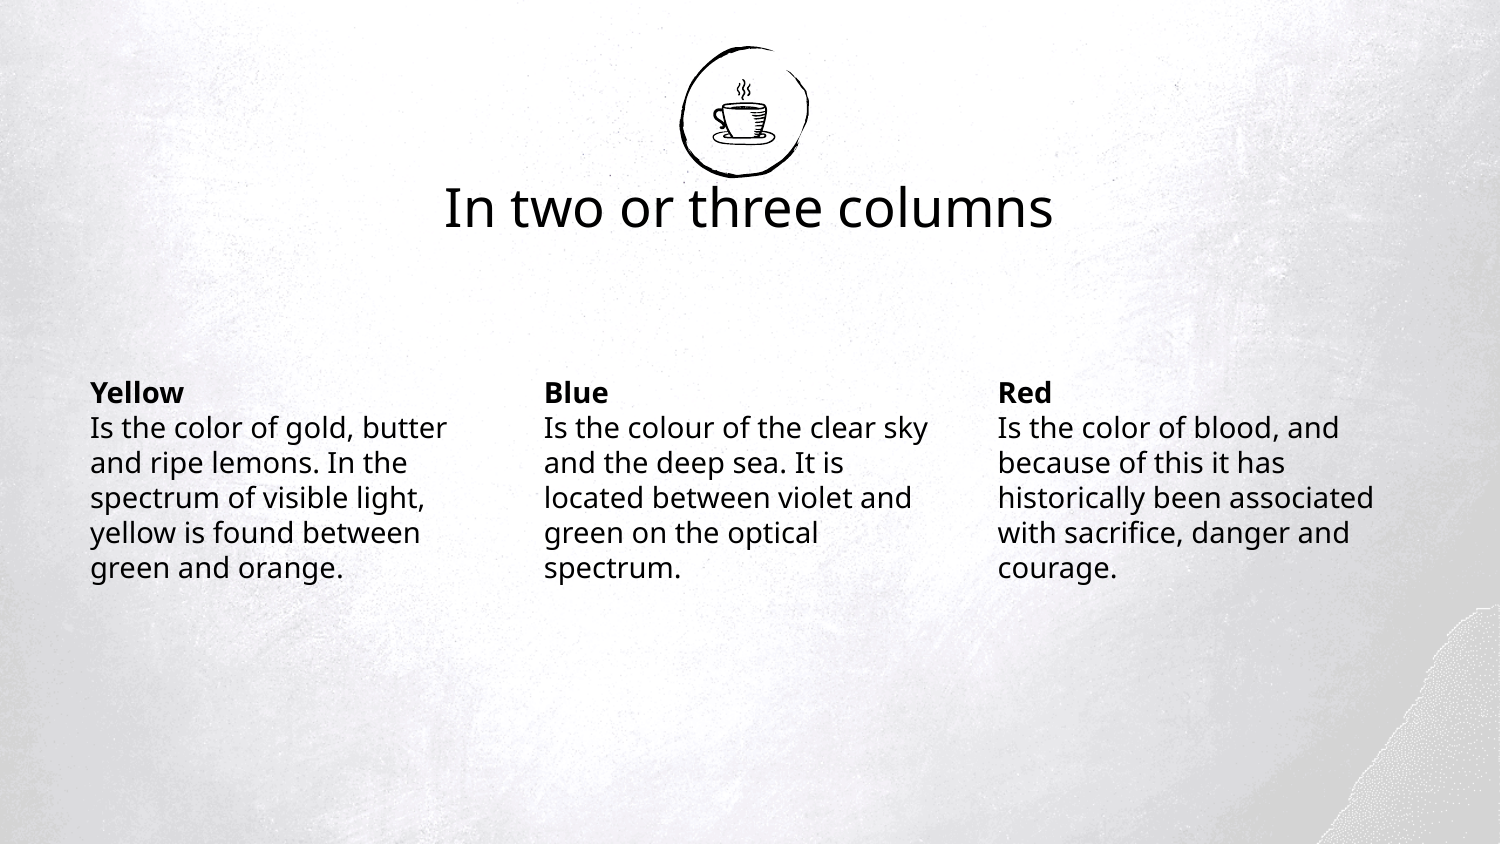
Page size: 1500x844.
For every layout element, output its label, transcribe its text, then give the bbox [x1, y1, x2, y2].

text_box [741, 79, 751, 101]
list Red Is the color of blood, and because of this it has historically been associated with sacrifice, danger and courage. [982, 359, 1415, 808]
text_box [712, 102, 776, 146]
title In two or three columns [0, 158, 1500, 300]
list Blue Is the colour of the clear sky and the deep sea. It is located between violet and green on the optical spectrum. [528, 359, 961, 808]
list Yellow Is the color of gold, butter and ripe lemons. In the spectrum of visible light, yellow is found between green and orange. [75, 359, 507, 808]
picture [0, 300, 1500, 844]
text_box [736, 82, 741, 96]
picture [0, 0, 1500, 158]
text_box [679, 46, 809, 179]
